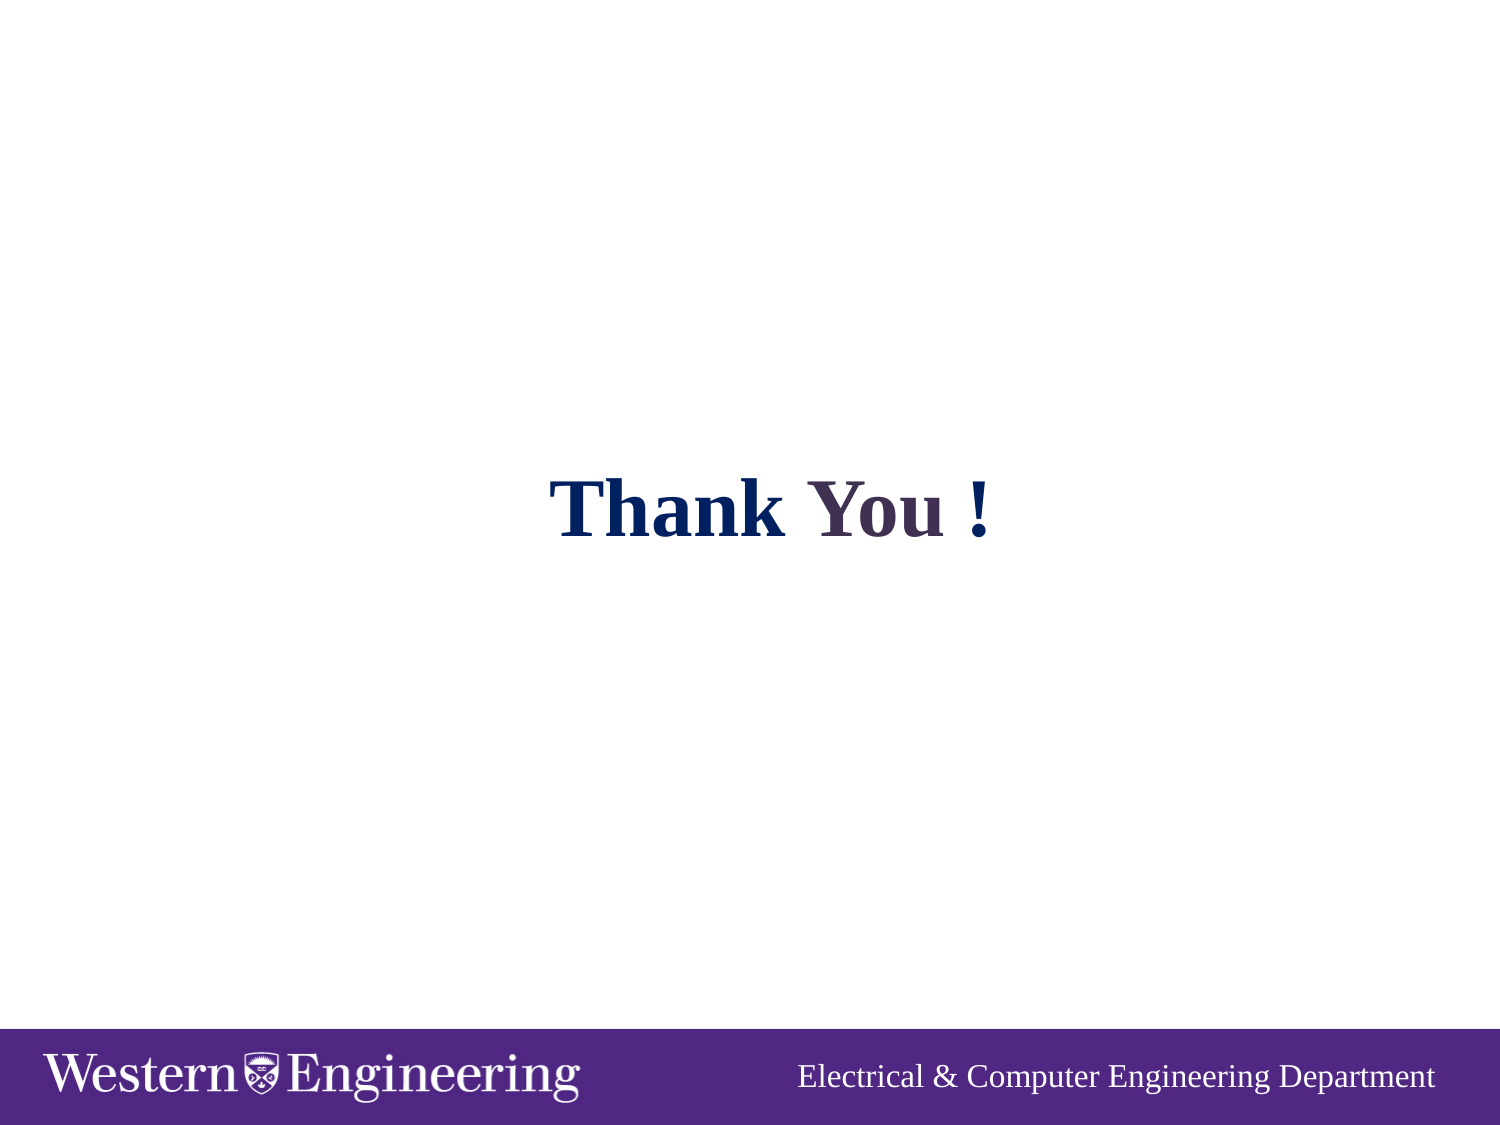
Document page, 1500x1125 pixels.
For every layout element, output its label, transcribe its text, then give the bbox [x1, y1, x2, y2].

picture [0, 0, 1500, 1125]
text_box Electrical & Computer Engineering Department ​ ​ [782, 1046, 1478, 1125]
text_box Thank You ! [534, 395, 1285, 561]
